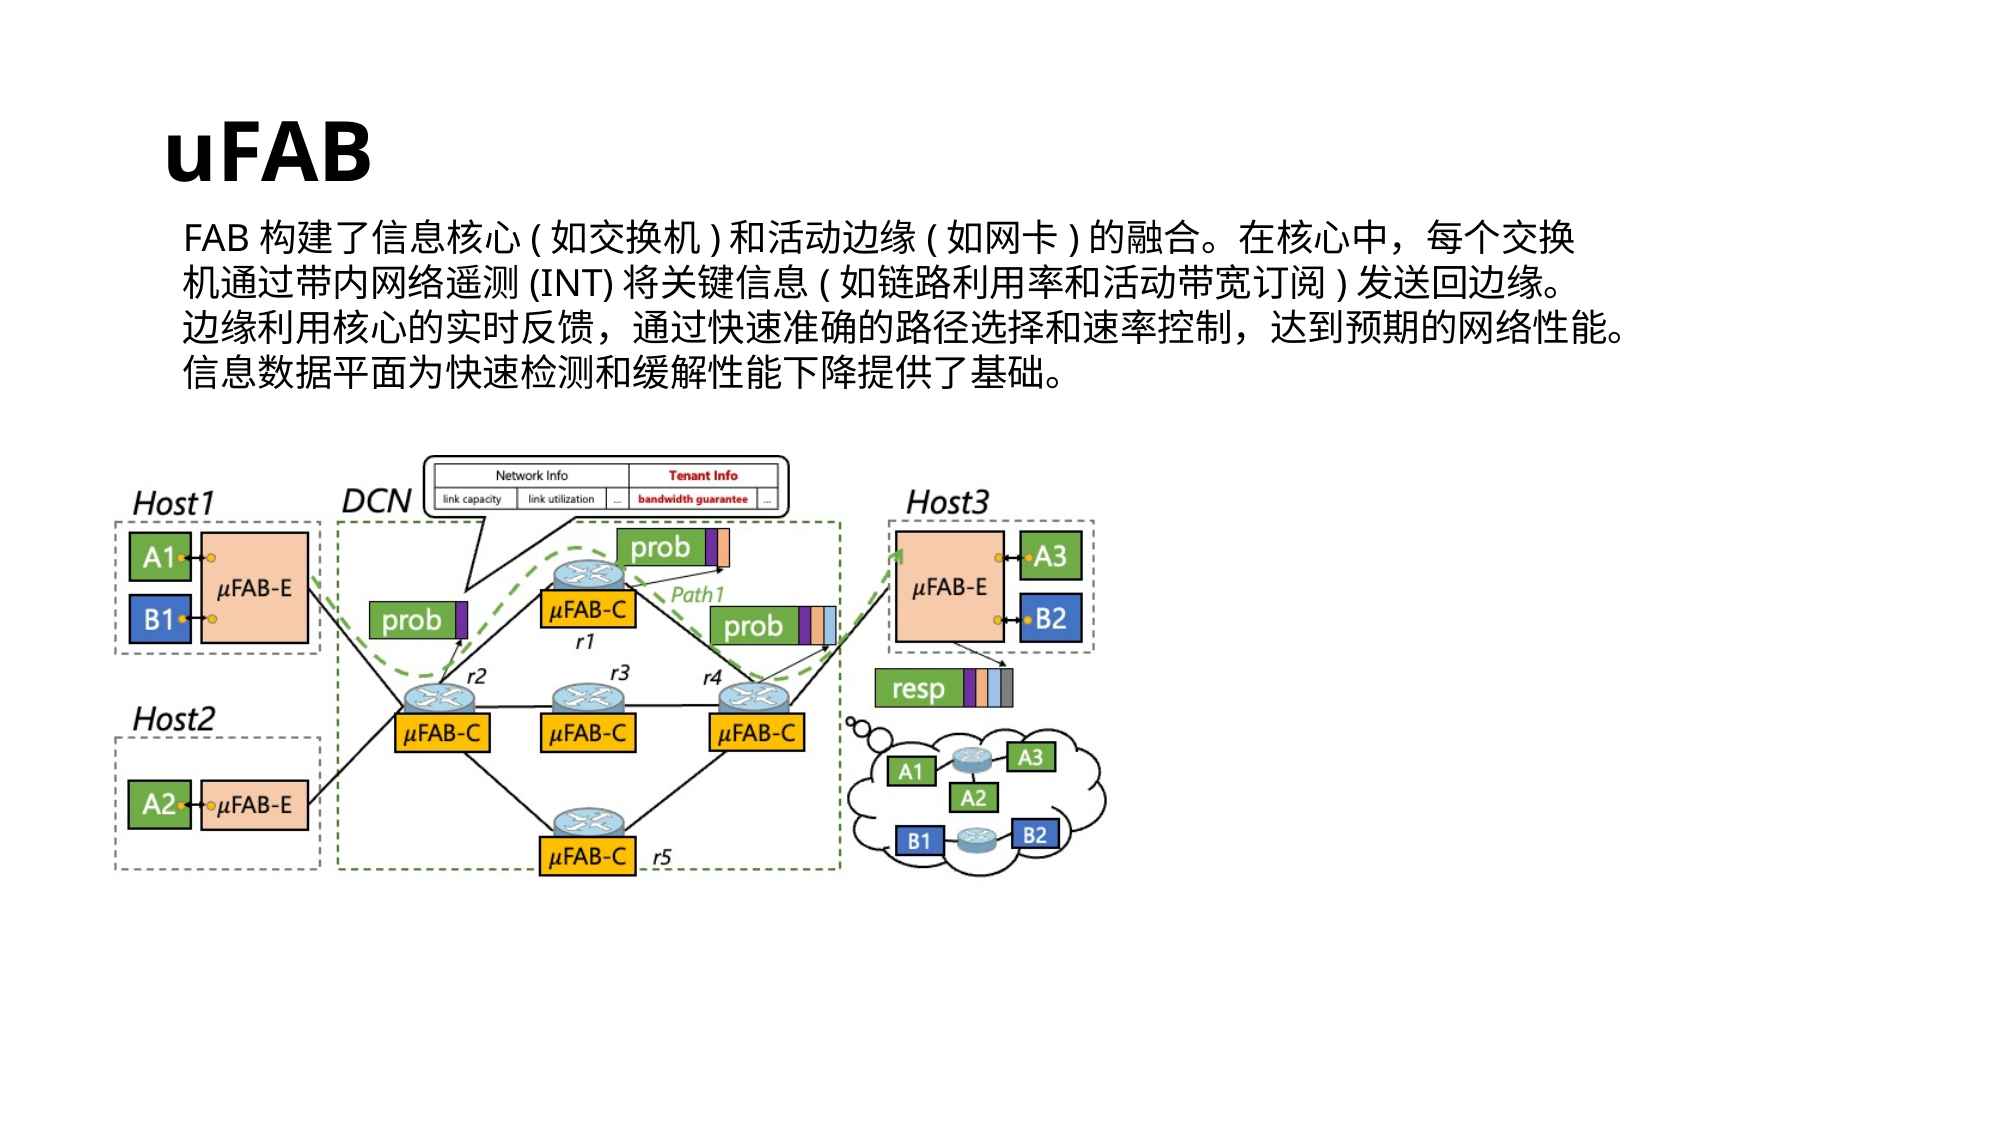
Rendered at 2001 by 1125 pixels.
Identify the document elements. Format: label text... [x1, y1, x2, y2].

text_box FAB构建了信息核心(如交换机)和活动边缘(如网卡)的融合。在核心中，每个交换机通过带内网络遥测(INT)将关键信息(如链路利用率和活动带宽订阅)发送回边缘。边缘利用核心的实时反馈，通过快速准确的路径选择和速率控制，达到预期的网络性能。信息数据平面为快速检测和缓解性能下降提供了基础。 [168, 206, 1629, 402]
picture [112, 455, 1108, 885]
text_box uFAB [147, 90, 422, 206]
